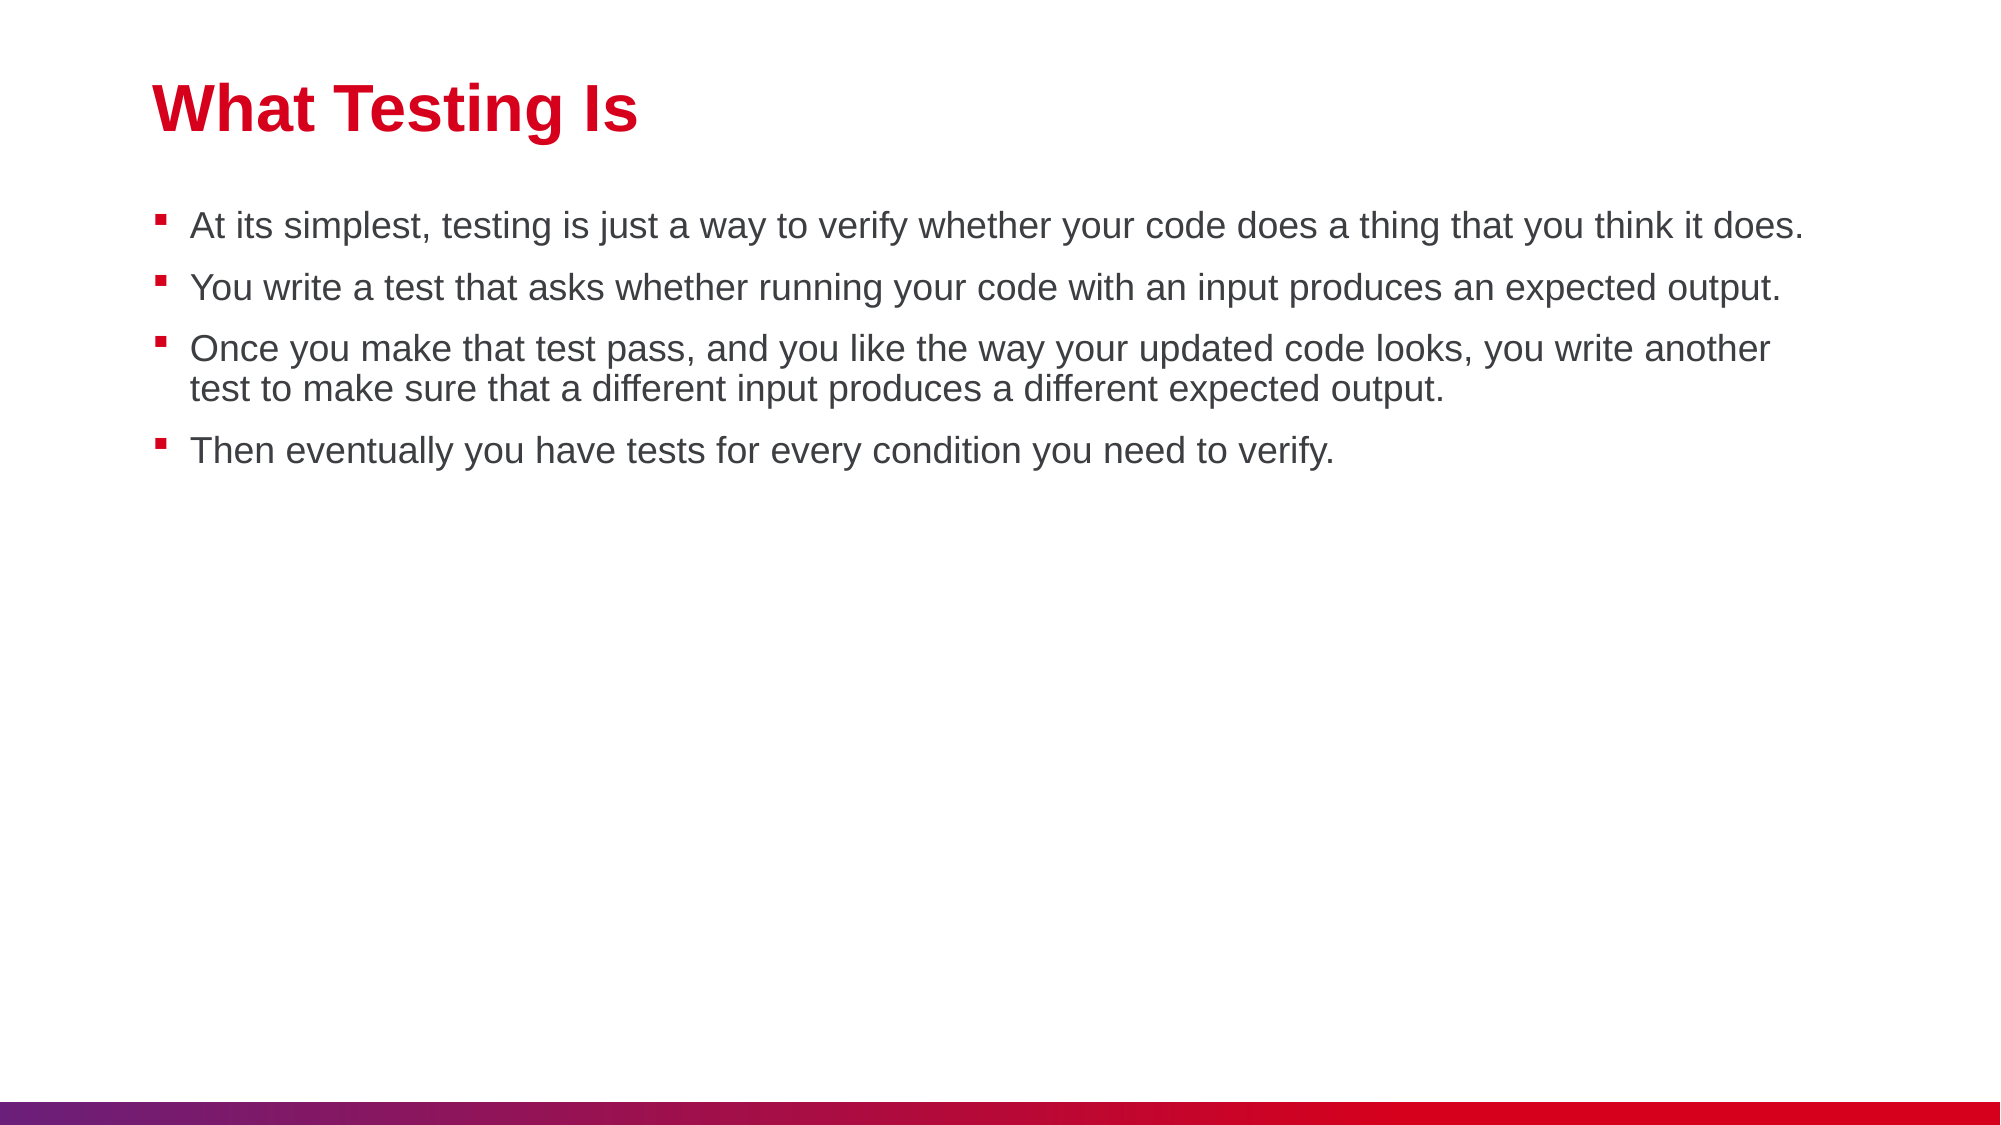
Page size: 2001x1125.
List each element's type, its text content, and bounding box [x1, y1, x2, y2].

list At its simplest, testing is just a way to verify whether your code does a thing that you think it does. You write a test that asks whether running your code with an input produces an expected output. Once you make that test pass, and you like the way your updated code looks, you write another test to make sure that a different input produces a different expected output. Then eventually you have tests for every condition you need to verify. [137, 198, 1826, 959]
title What Testing Is [137, 66, 1826, 155]
